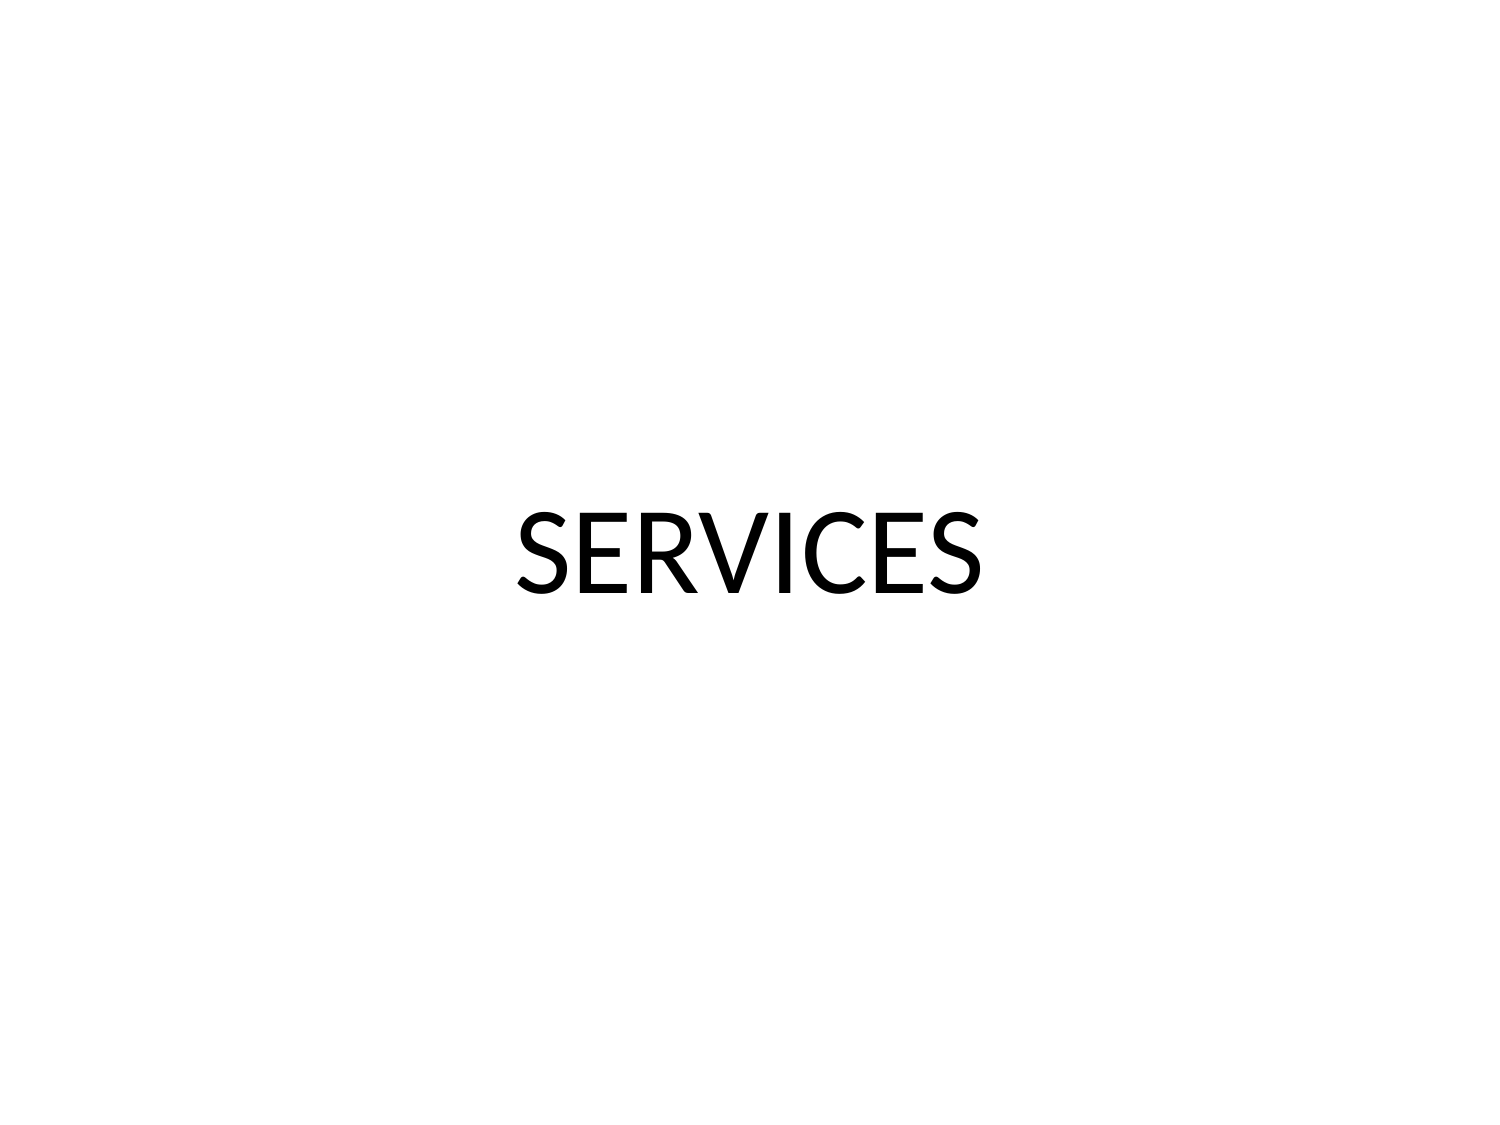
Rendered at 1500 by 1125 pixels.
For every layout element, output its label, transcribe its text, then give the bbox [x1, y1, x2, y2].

title SERVICES [75, 450, 1425, 638]
